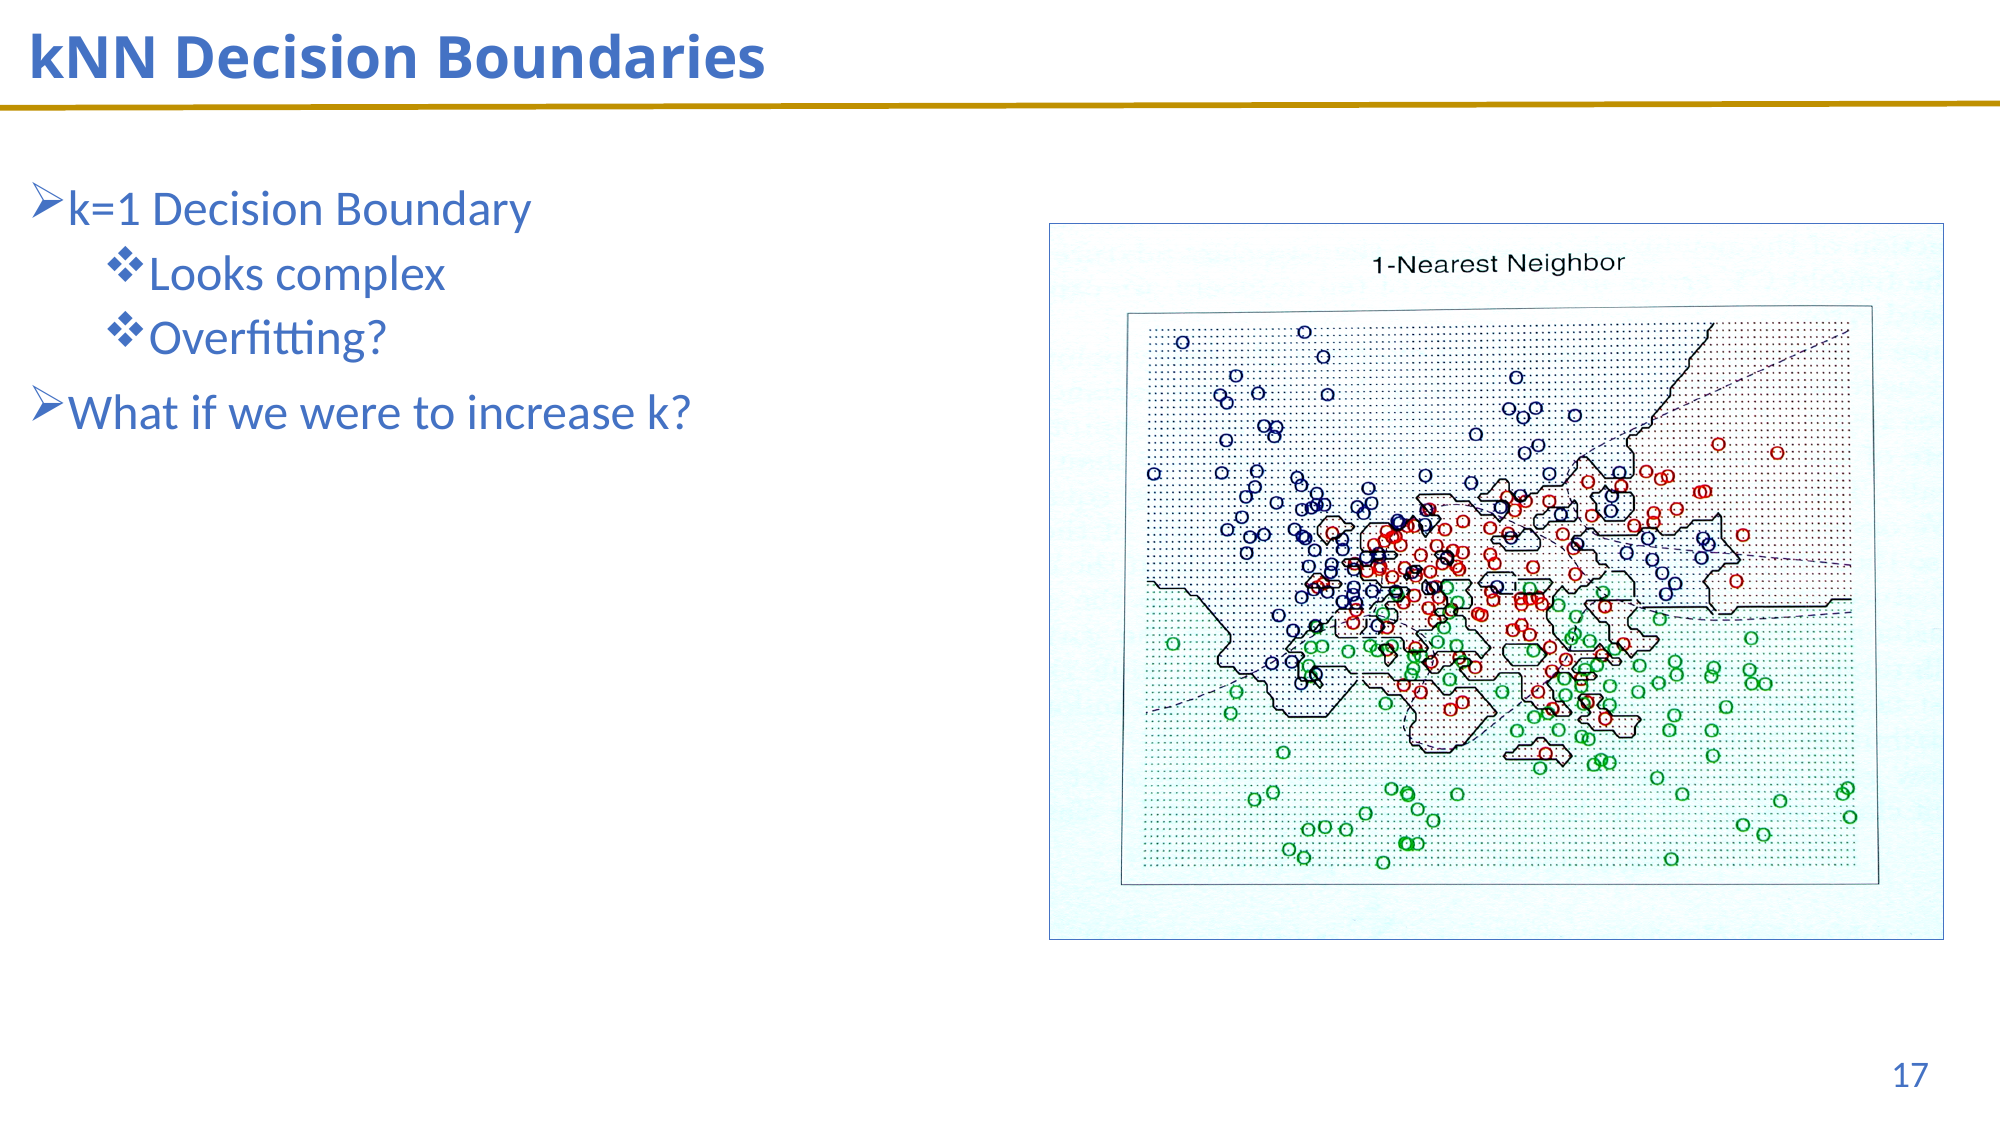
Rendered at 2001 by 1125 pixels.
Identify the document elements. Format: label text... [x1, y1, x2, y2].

title kNN Decision Boundaries [13, 0, 1739, 120]
picture [1049, 223, 1944, 940]
slide_number 17 [1493, 1042, 1944, 1103]
list k=1 Decision Boundary Looks complex Overfitting? What if we were to increase k? [13, 175, 951, 889]
